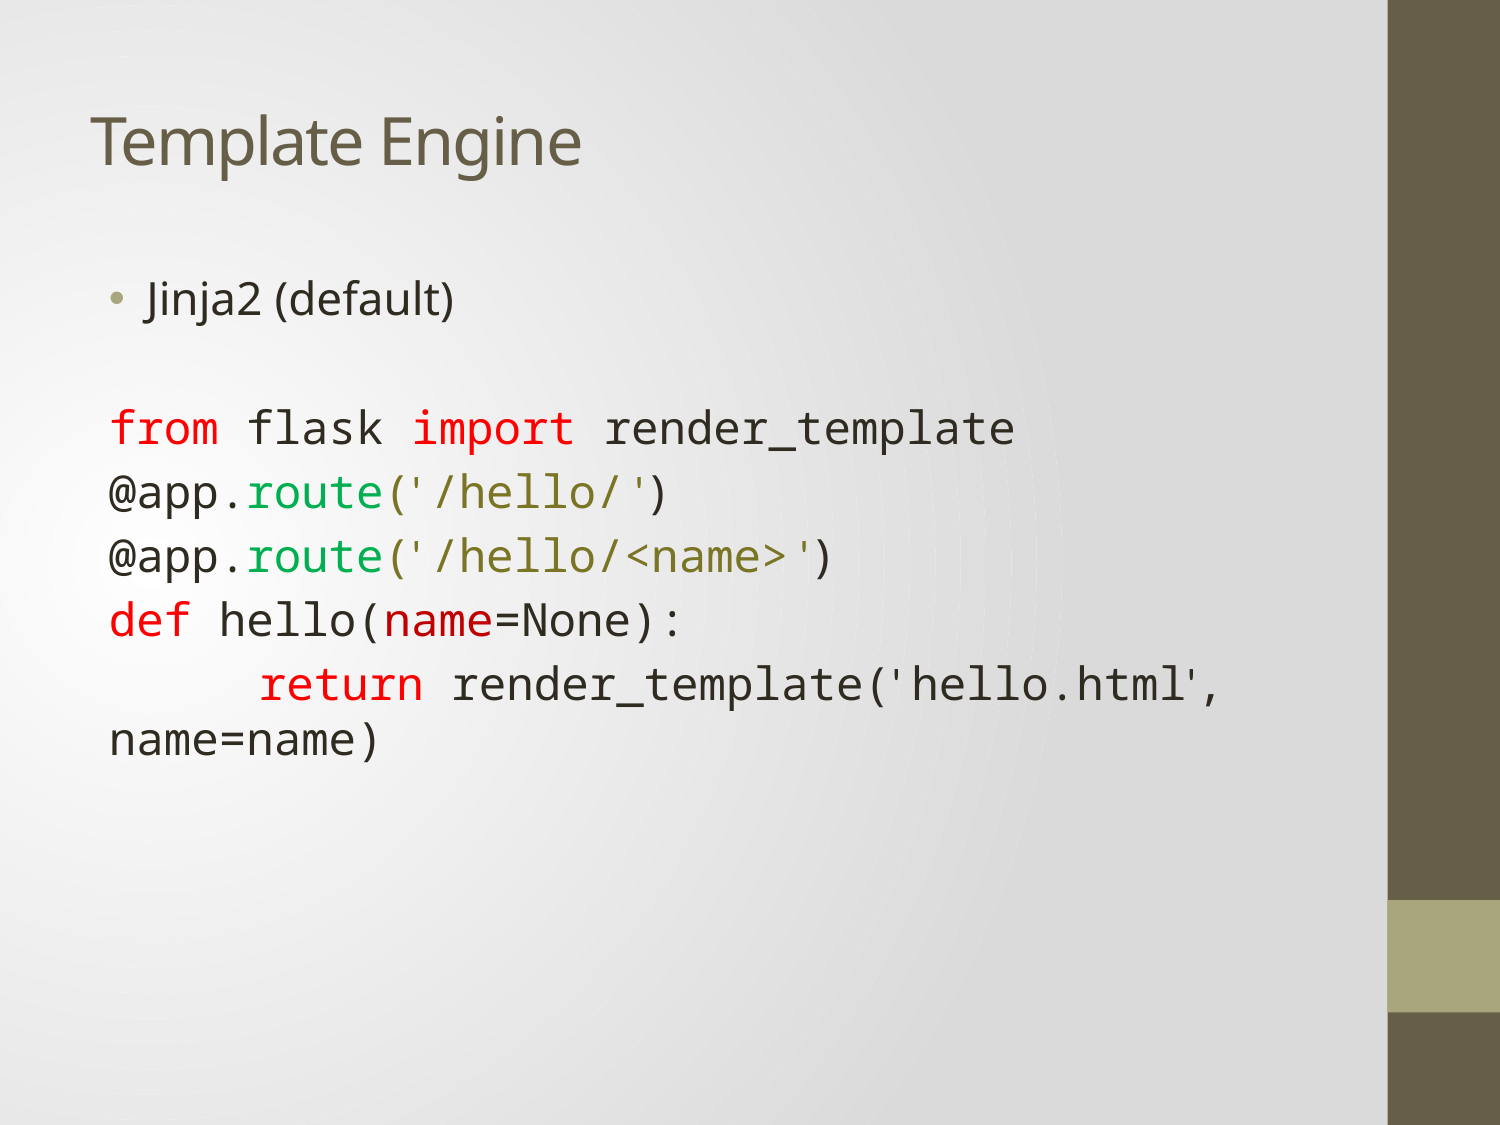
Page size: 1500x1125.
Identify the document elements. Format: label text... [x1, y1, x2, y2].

title Template Engine [75, 45, 1325, 233]
list Jinja2 (default) from flask import render_template @app.route(' /hello/ ') @app.route(' /hello/<name> ') def hello(name=None): return render_template(' hello.html', name=name) [75, 262, 1325, 1050]
